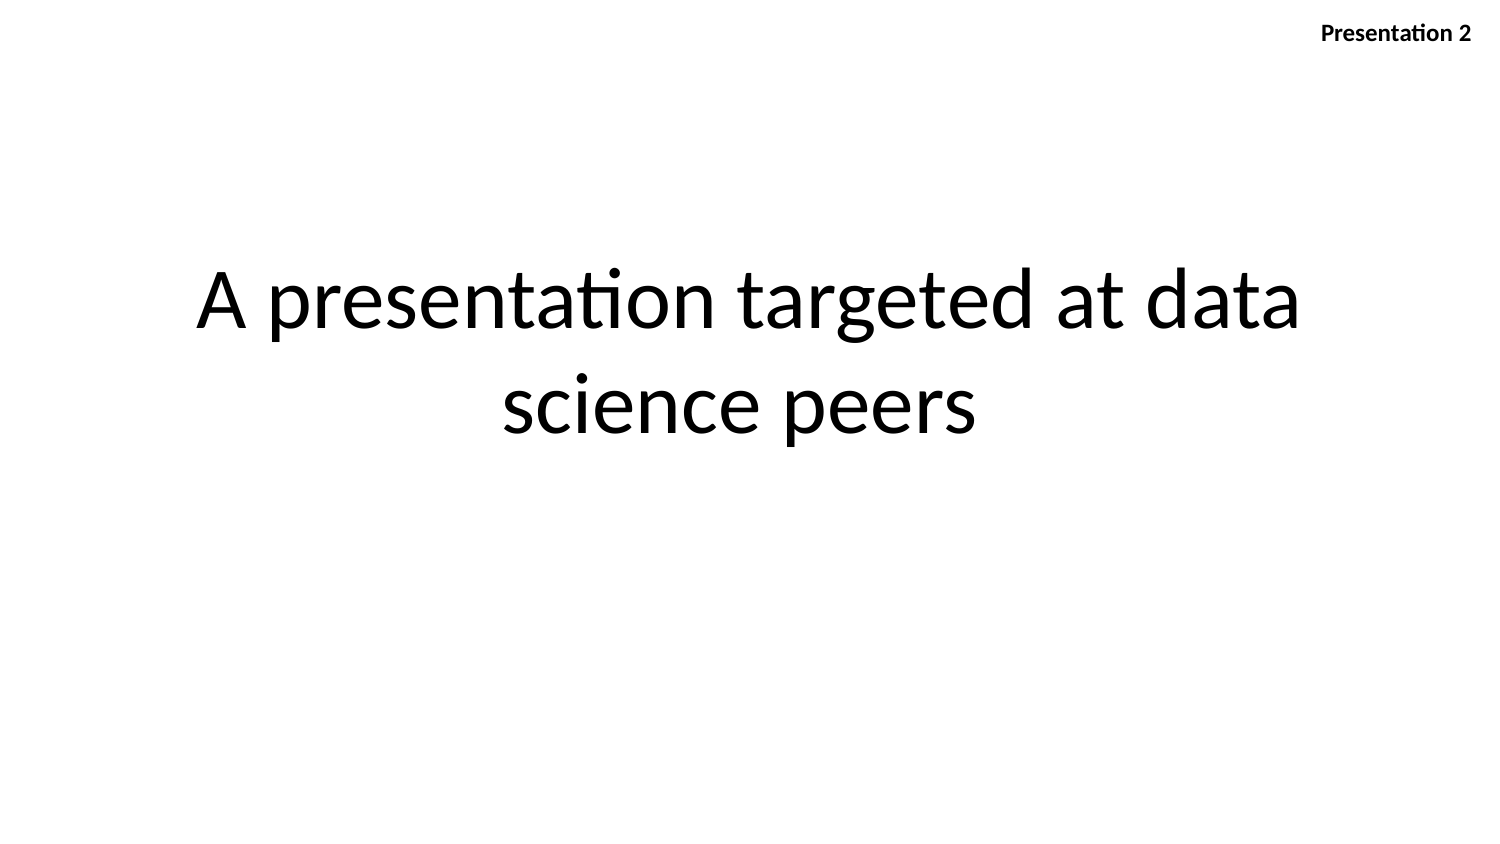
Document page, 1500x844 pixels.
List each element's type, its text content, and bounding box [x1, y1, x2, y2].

title A presentation targeted at data science peers [75, 232, 1425, 564]
text_box Presentation 2 [1306, 9, 1487, 54]
